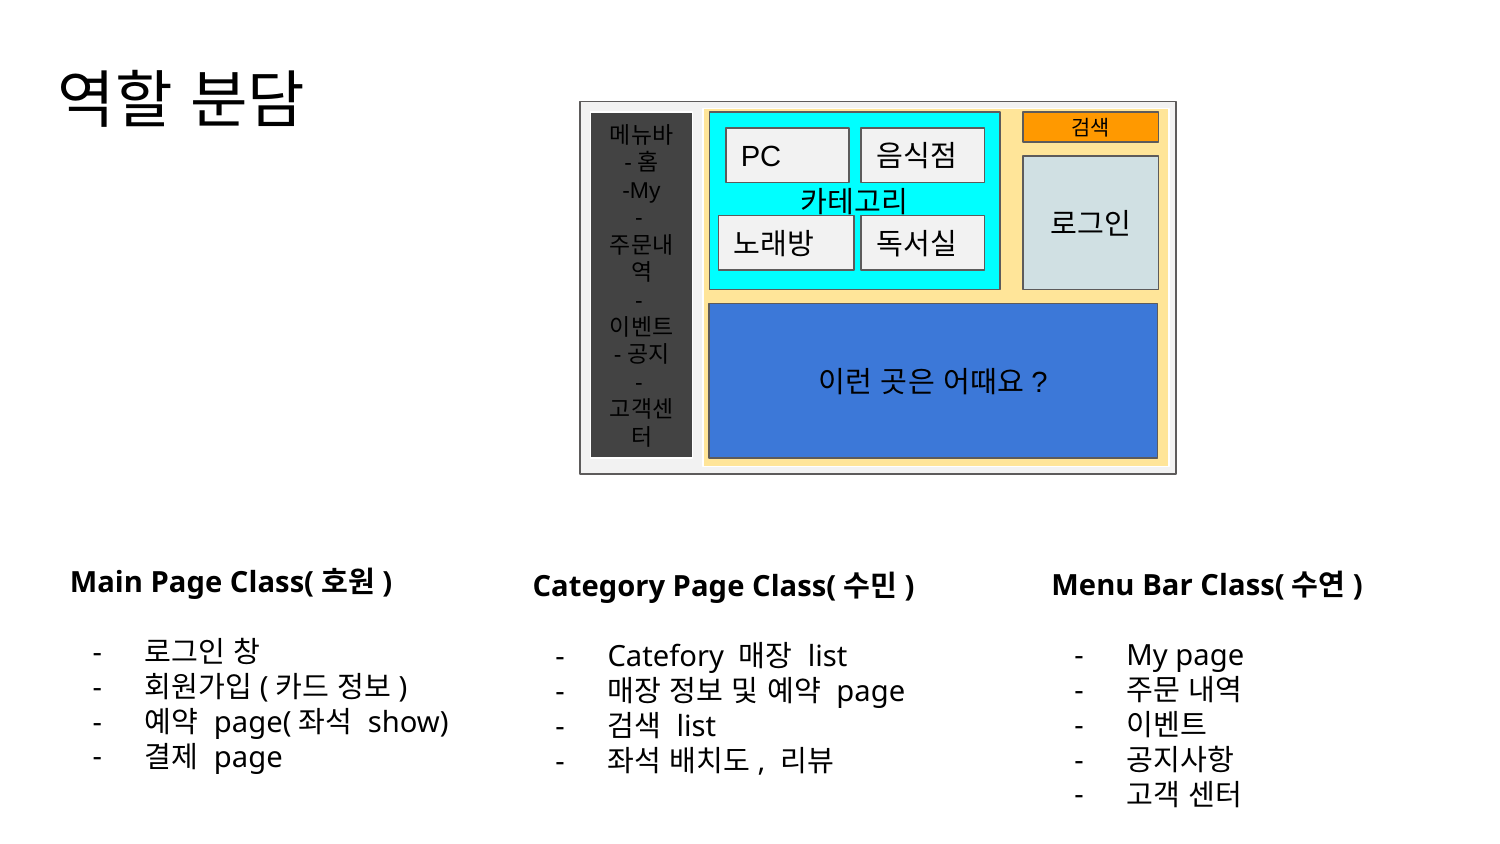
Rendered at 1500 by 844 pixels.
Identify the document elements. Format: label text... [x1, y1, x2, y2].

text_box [579, 101, 1177, 475]
text_box Category Page Class(수민) Catefory 매장 list 매장 정보 및 예약 page 검색 list 좌석 배치도, 리뷰 [517, 552, 1138, 844]
text_box Main Page Class(호원) 로그인 창 회원가입(카드 정보) 예약 page(좌석 show) 결제 page [54, 548, 543, 812]
text_box 역할 분담 [42, 45, 524, 288]
text_box Menu Bar Class(수연) My page 주문 내역 이벤트 공지사항 고객 센터 [1036, 551, 1500, 794]
